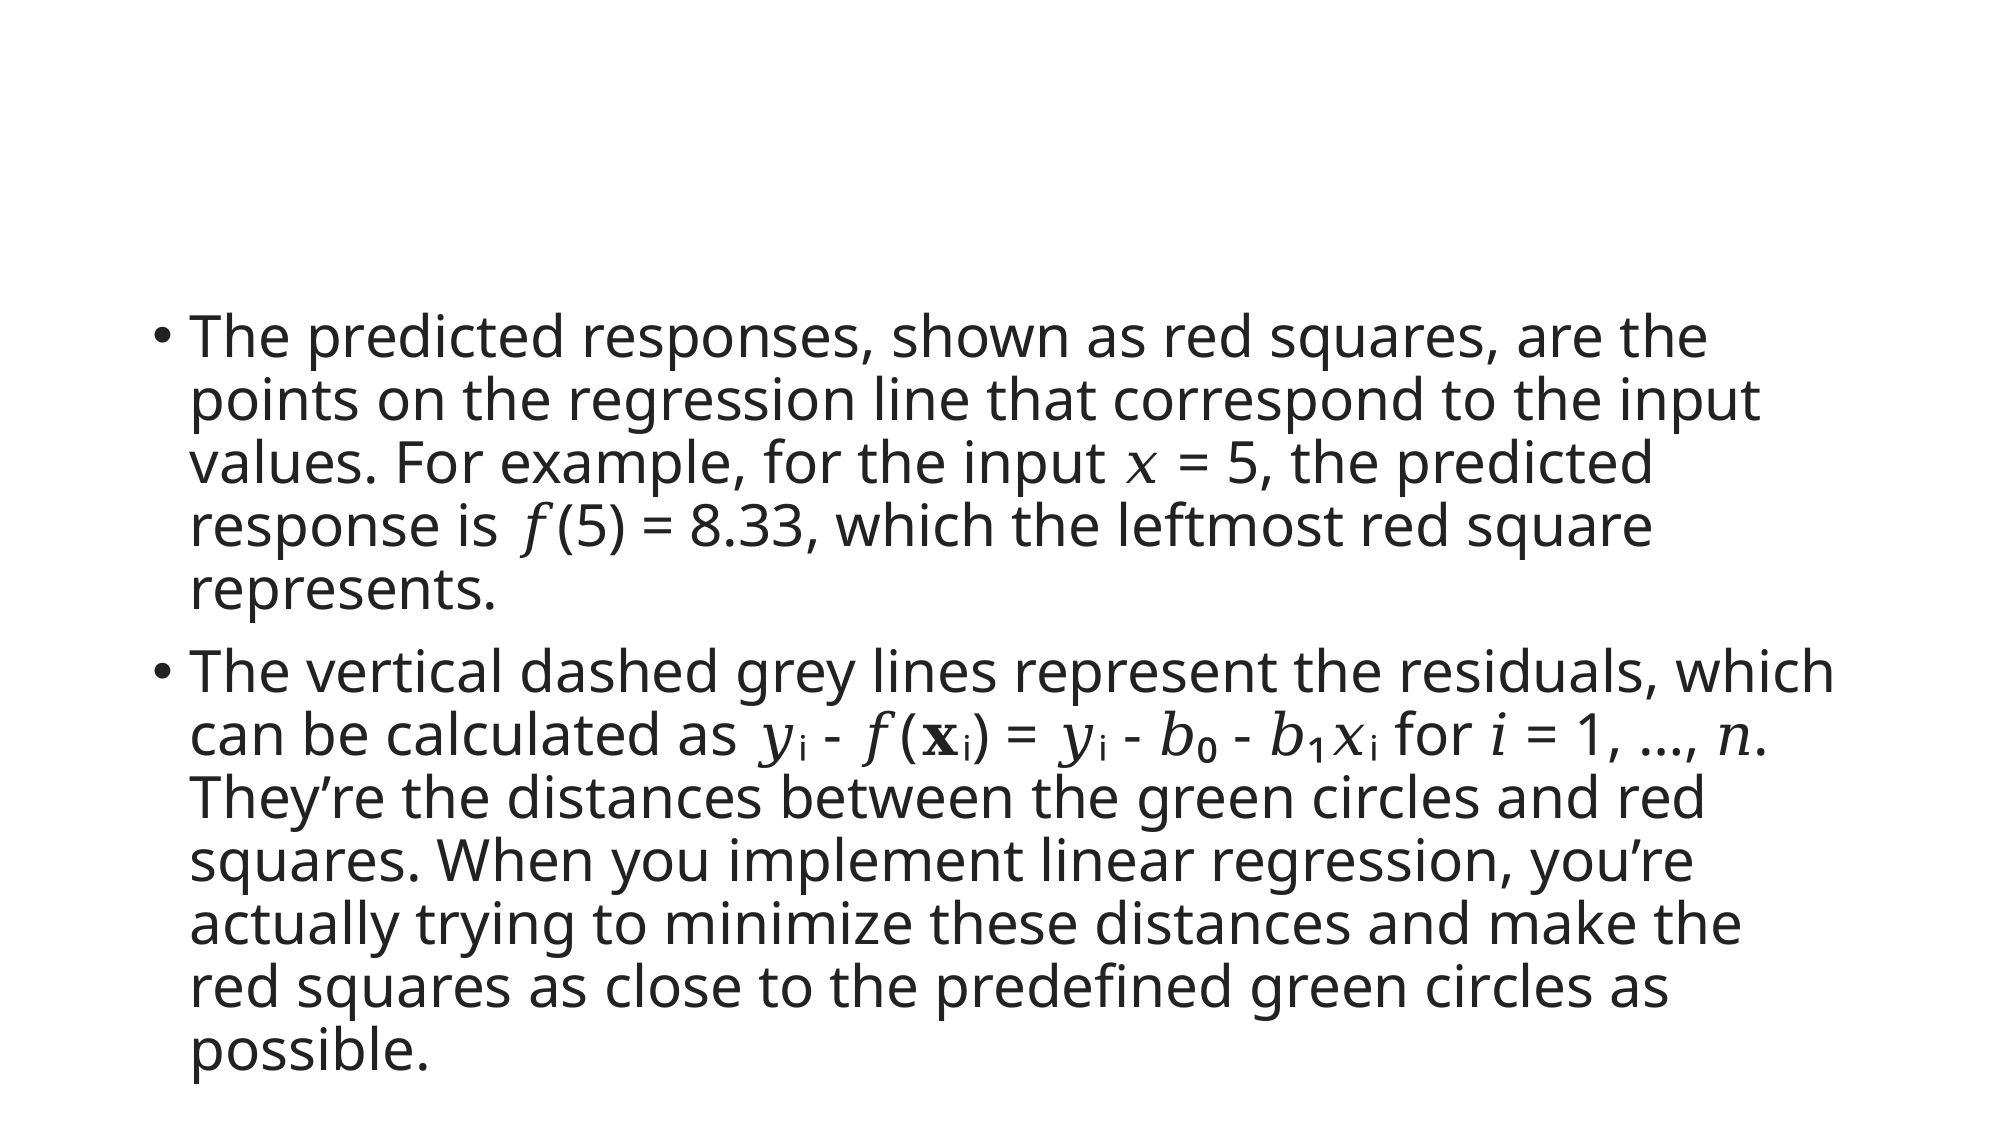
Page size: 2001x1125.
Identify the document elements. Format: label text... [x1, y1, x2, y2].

list The predicted responses, shown as red squares, are the points on the regression line that correspond to the input values. For example, for the input 𝑥 = 5, the predicted response is 𝑓(5) = 8.33, which the leftmost red square represents. The vertical dashed grey lines represent the residuals, which can be calculated as 𝑦ᵢ - 𝑓(𝐱ᵢ) = 𝑦ᵢ - 𝑏₀ - 𝑏₁𝑥ᵢ for 𝑖 = 1, …, 𝑛. They’re the distances between the green circles and red squares. When you implement linear regression, you’re actually trying to minimize these distances and make the red squares as close to the predefined green circles as possible. [137, 299, 1863, 1014]
